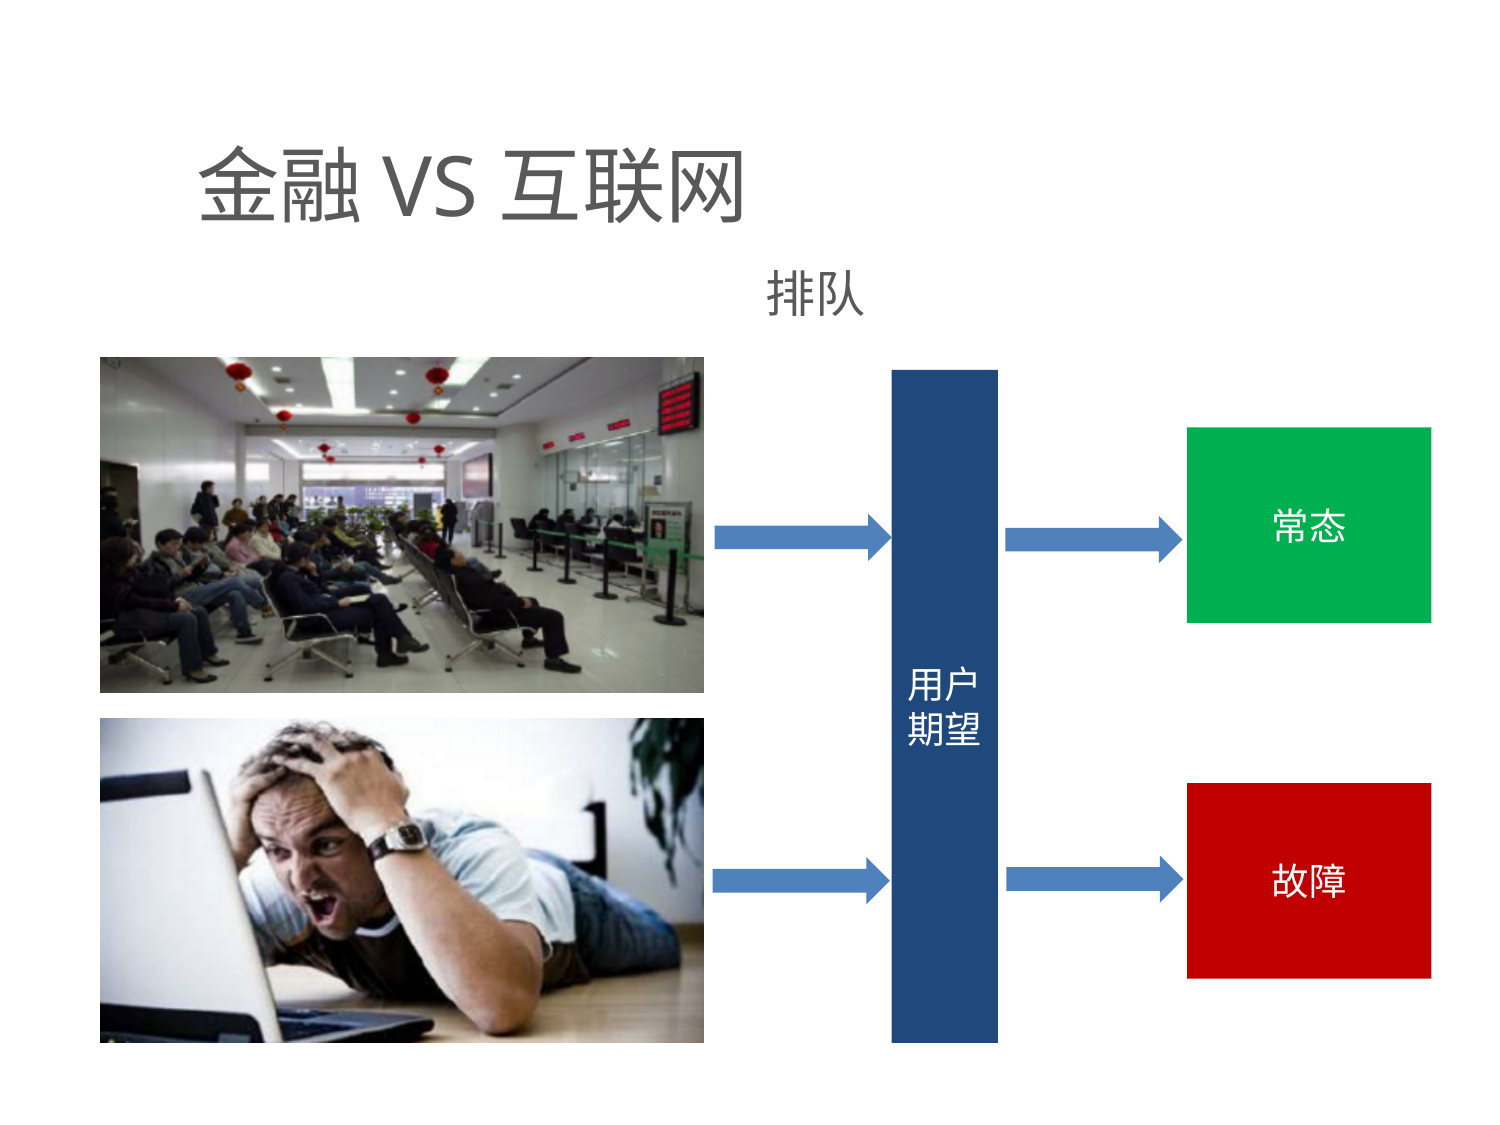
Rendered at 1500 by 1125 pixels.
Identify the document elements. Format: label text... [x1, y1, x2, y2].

text_box 故障 [1185, 781, 1434, 981]
text_box 用户期望 [890, 368, 1000, 1045]
text_box [710, 855, 892, 907]
text_box 金融VS互联网 [181, 125, 764, 241]
picture [100, 718, 704, 1044]
text_box [1004, 853, 1186, 905]
text_box 常态 [1185, 425, 1434, 625]
text_box 排队 [750, 255, 881, 330]
text_box [712, 511, 894, 563]
picture [100, 357, 704, 693]
text_box [1003, 514, 1185, 566]
